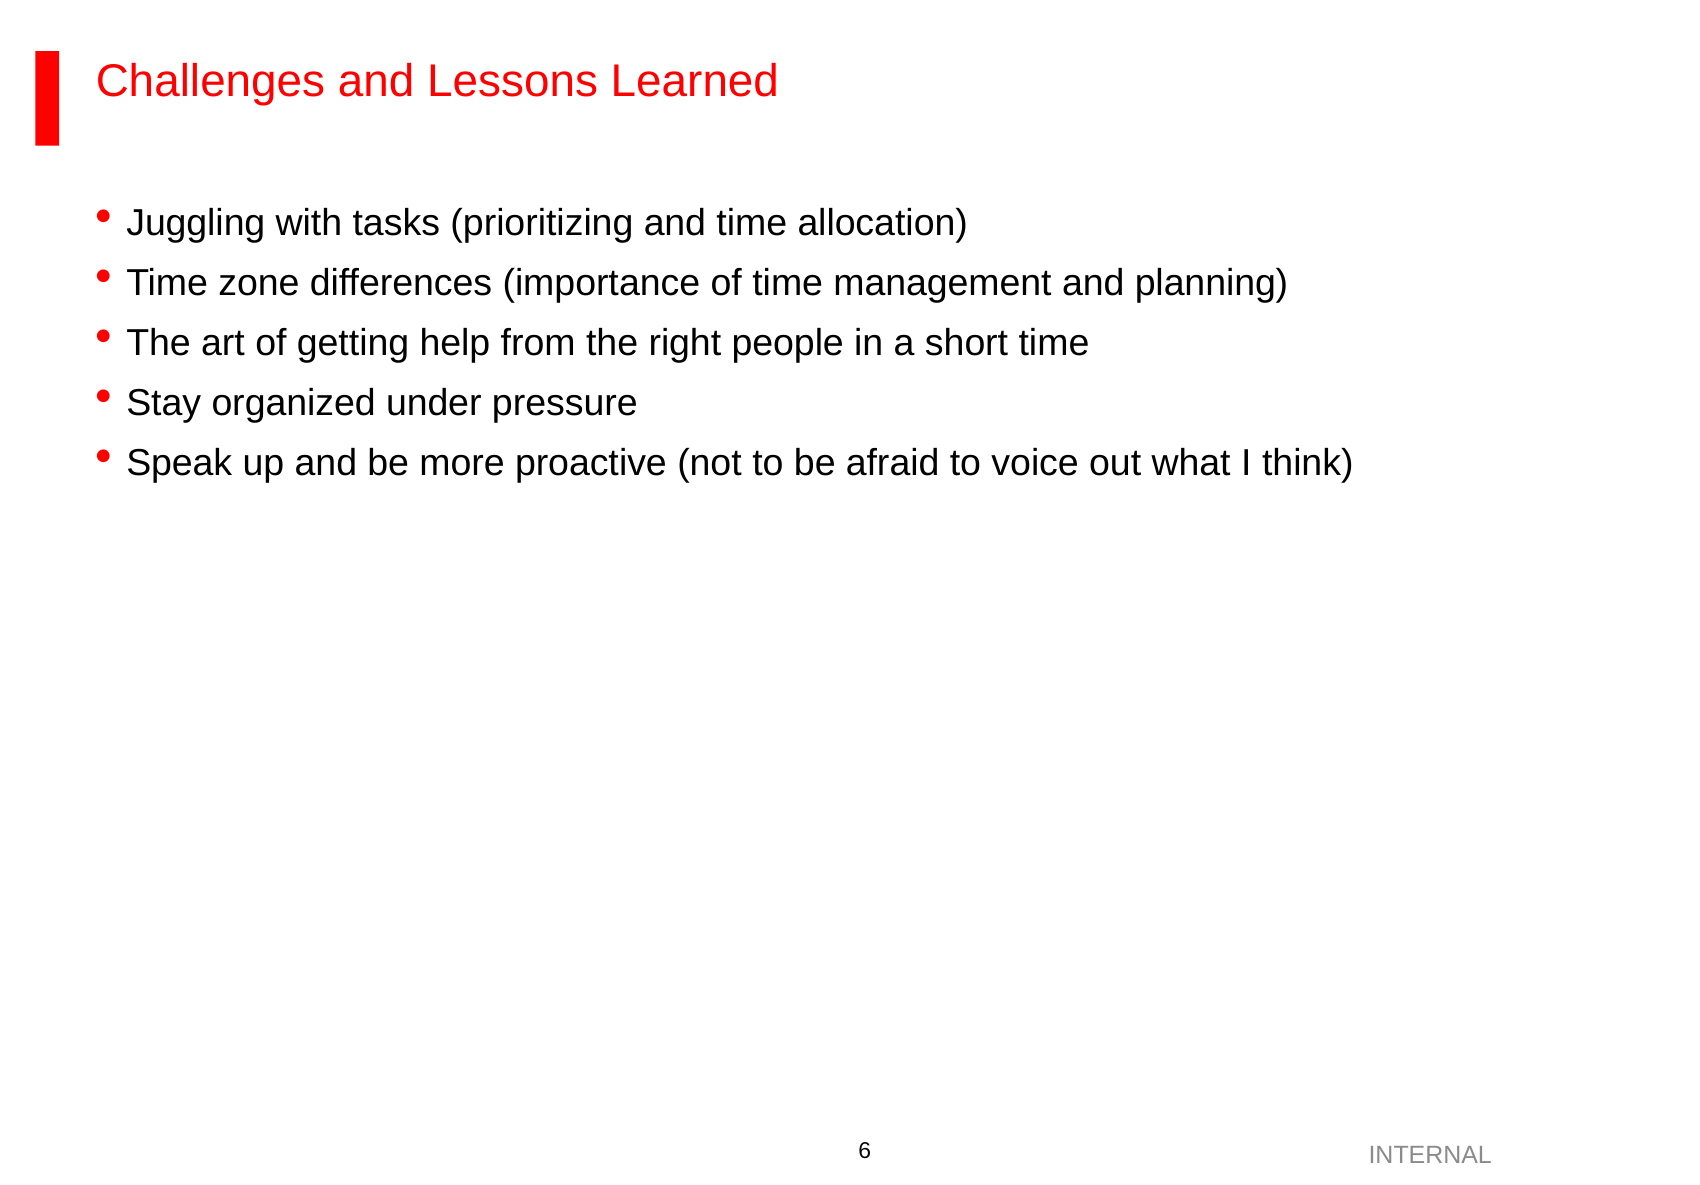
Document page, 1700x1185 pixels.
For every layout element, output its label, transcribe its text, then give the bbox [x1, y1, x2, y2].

title Challenges and Lessons Learned [95, 50, 1645, 169]
text_box [580, 1098, 1119, 1162]
footer INTERNAL [1161, 1121, 1700, 1185]
list Juggling with tasks (prioritizing and time allocation) Time zone differences (importance of time management and planning) The art of getting help from the right people in a short time Stay organized under pressure Speak up and be more proactive (not to be afraid to voice out what I think) [81, 190, 1492, 1089]
